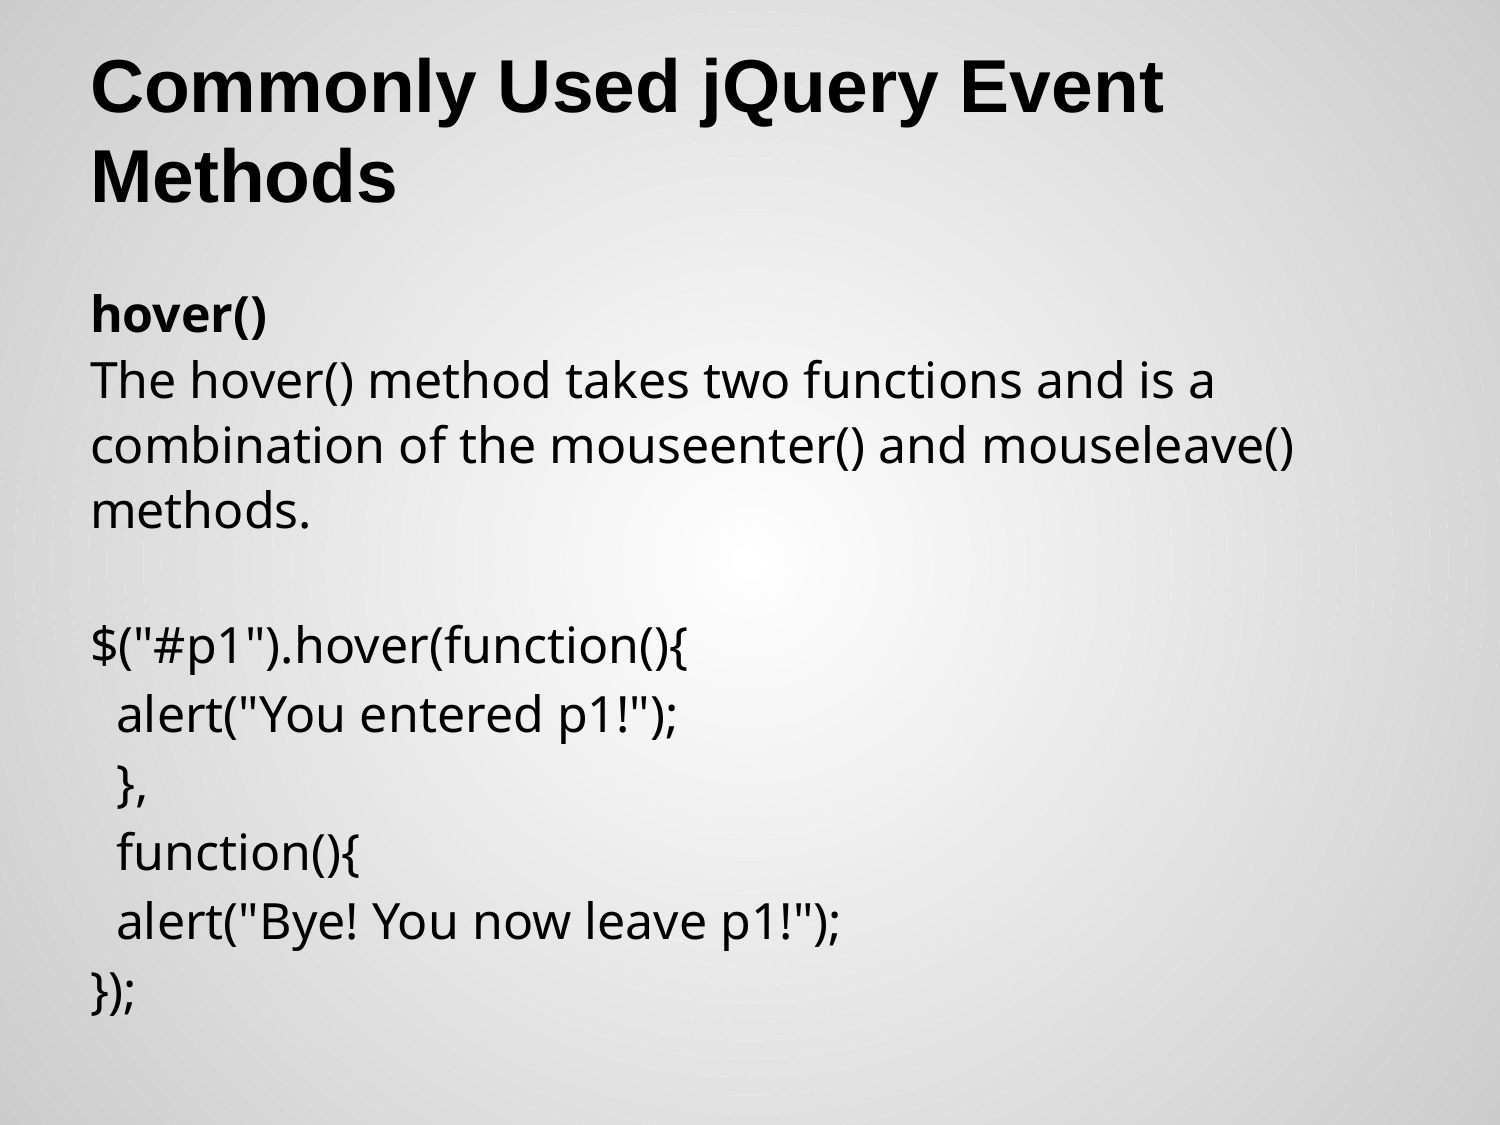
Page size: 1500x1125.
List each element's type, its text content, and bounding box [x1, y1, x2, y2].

list hover() The hover() method takes two functions and is a combination of the mouseenter() and mouseleave() methods. $("#p1").hover(function(){ alert("You entered p1!"); }, function(){ alert("Bye! You now leave p1!"); }); [75, 262, 1425, 1078]
title Commonly Used jQuery Event Methods [75, 45, 1425, 233]
